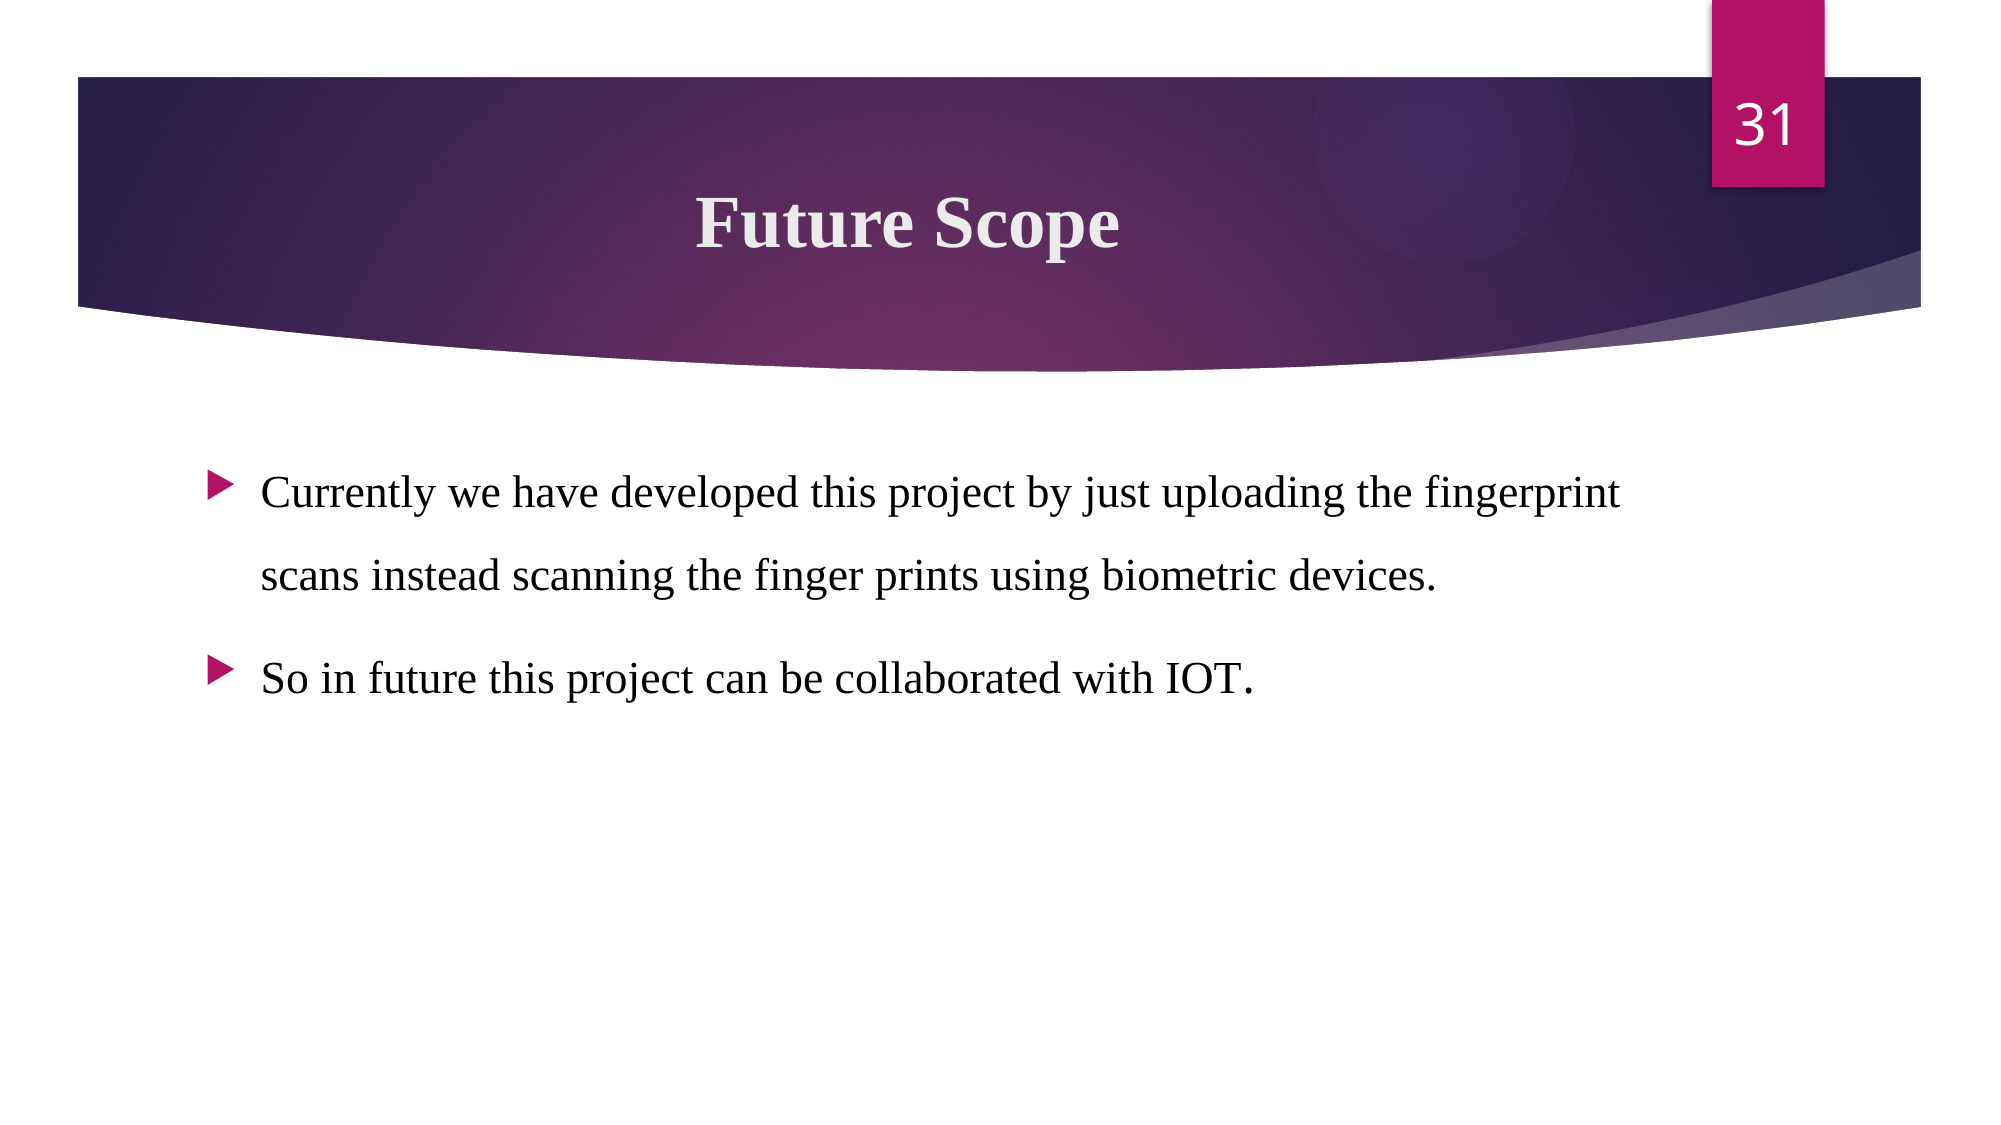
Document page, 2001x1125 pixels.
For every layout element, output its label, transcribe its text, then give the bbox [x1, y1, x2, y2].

list Currently we have developed this project by just uploading the fingerprint scans instead scanning the finger prints using biometric devices. So in future this project can be collaborated with IOT. [189, 427, 1699, 988]
slide_number 31 [1698, 48, 1836, 175]
title Future Scope [189, 159, 1627, 276]
